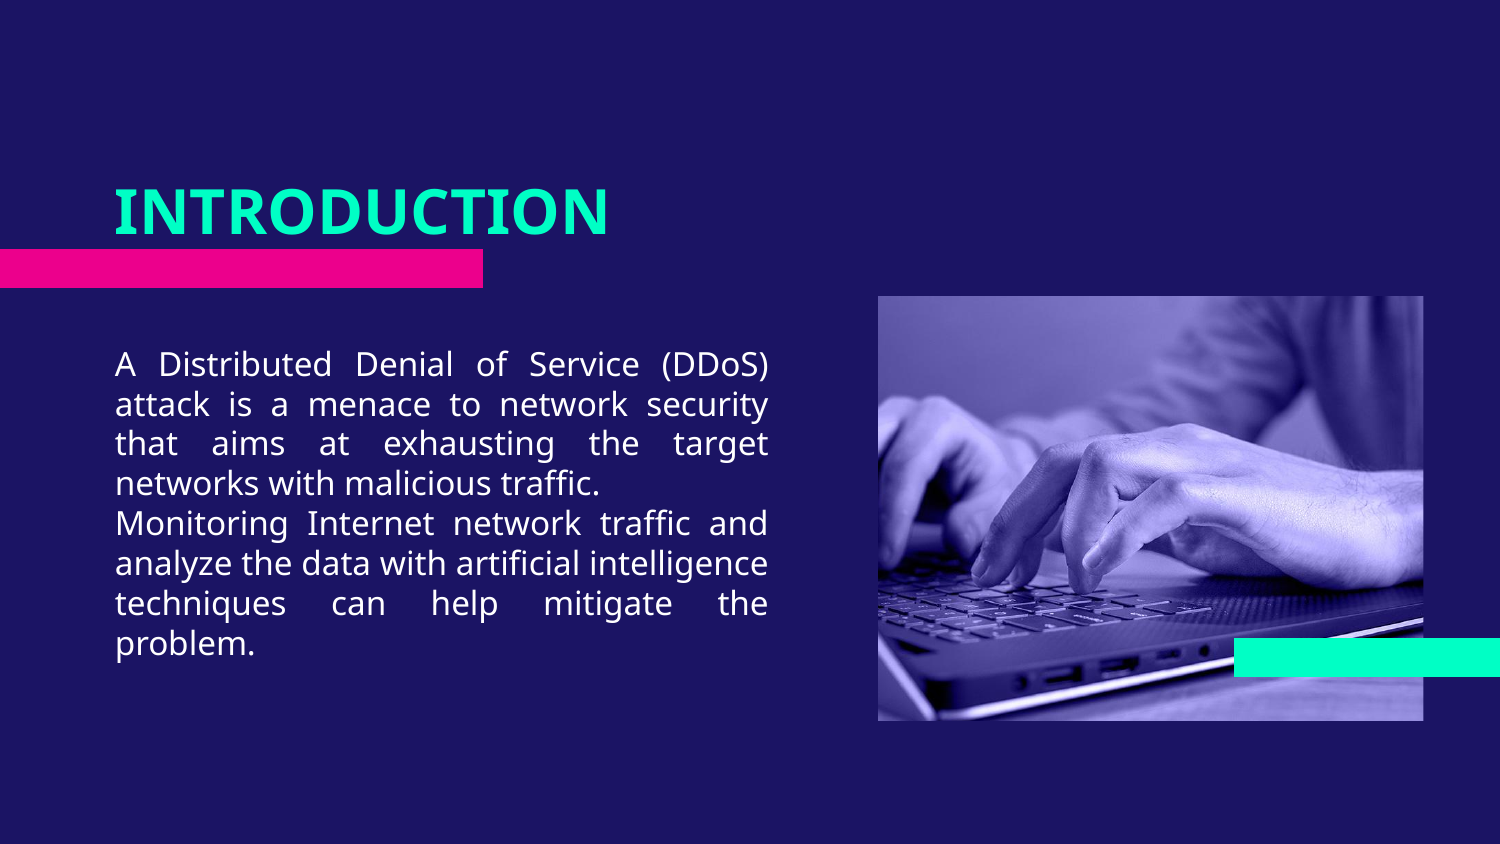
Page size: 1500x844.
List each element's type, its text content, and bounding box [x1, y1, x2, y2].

title INTRODUCTION [99, 157, 685, 267]
text_box [1427, 637, 1500, 678]
picture [877, 296, 1424, 721]
list A Distributed Denial of Service (DDoS) attack is a menace to network security that aims at exhausting the target networks with malicious traffic. Monitoring Internet network traffic and analyze the data with artificial intelligence techniques can help mitigate the problem. [99, 327, 785, 678]
